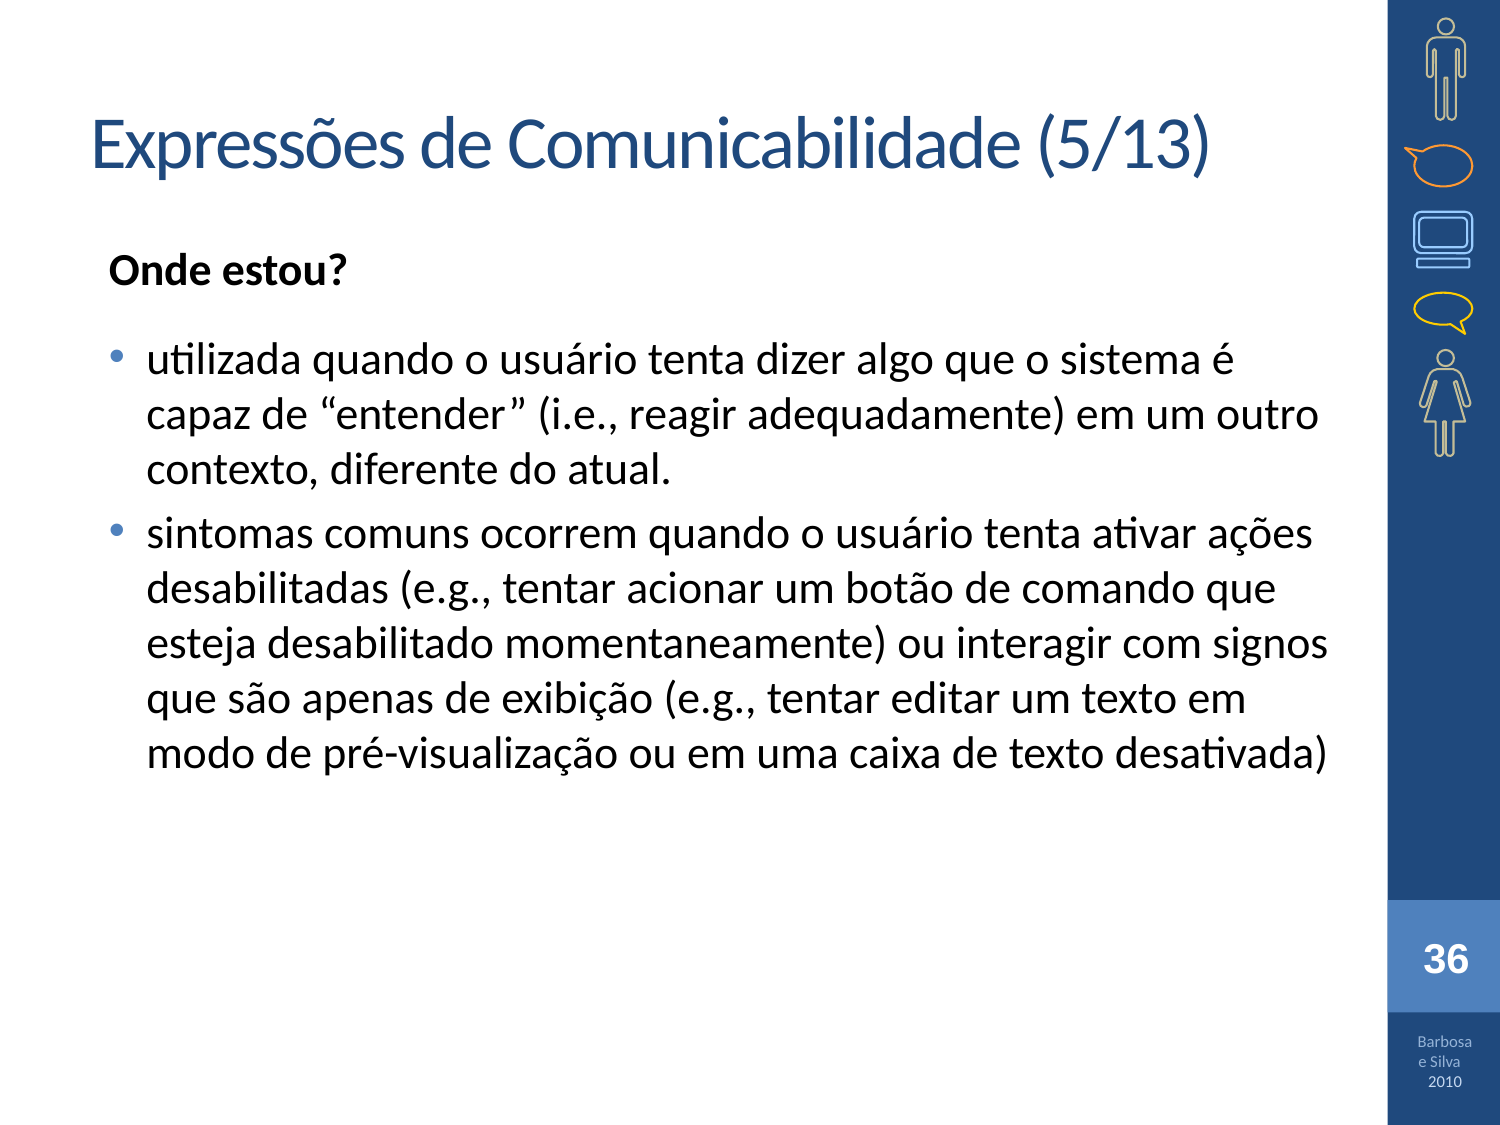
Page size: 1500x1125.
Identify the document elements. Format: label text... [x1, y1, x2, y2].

list Onde estou? utilizada quando o usuário tenta dizer algo que o sistema é capaz de “entender” (i.e., reagir adequadamente) em um outro contexto, diferente do atual. sintomas comuns ocorrem quando o usuário tenta ativar ações desabilitadas (e.g., tentar acionar um botão de comando que esteja desabilitado momentaneamente) ou interagir com signos que são apenas de exibição (e.g., tentar editar um texto em modo de pré-visualização ou em uma caixa de texto desativada) [74, 231, 1365, 1083]
title Expressões de Comunicabilidade (5/13) [75, 45, 1353, 231]
